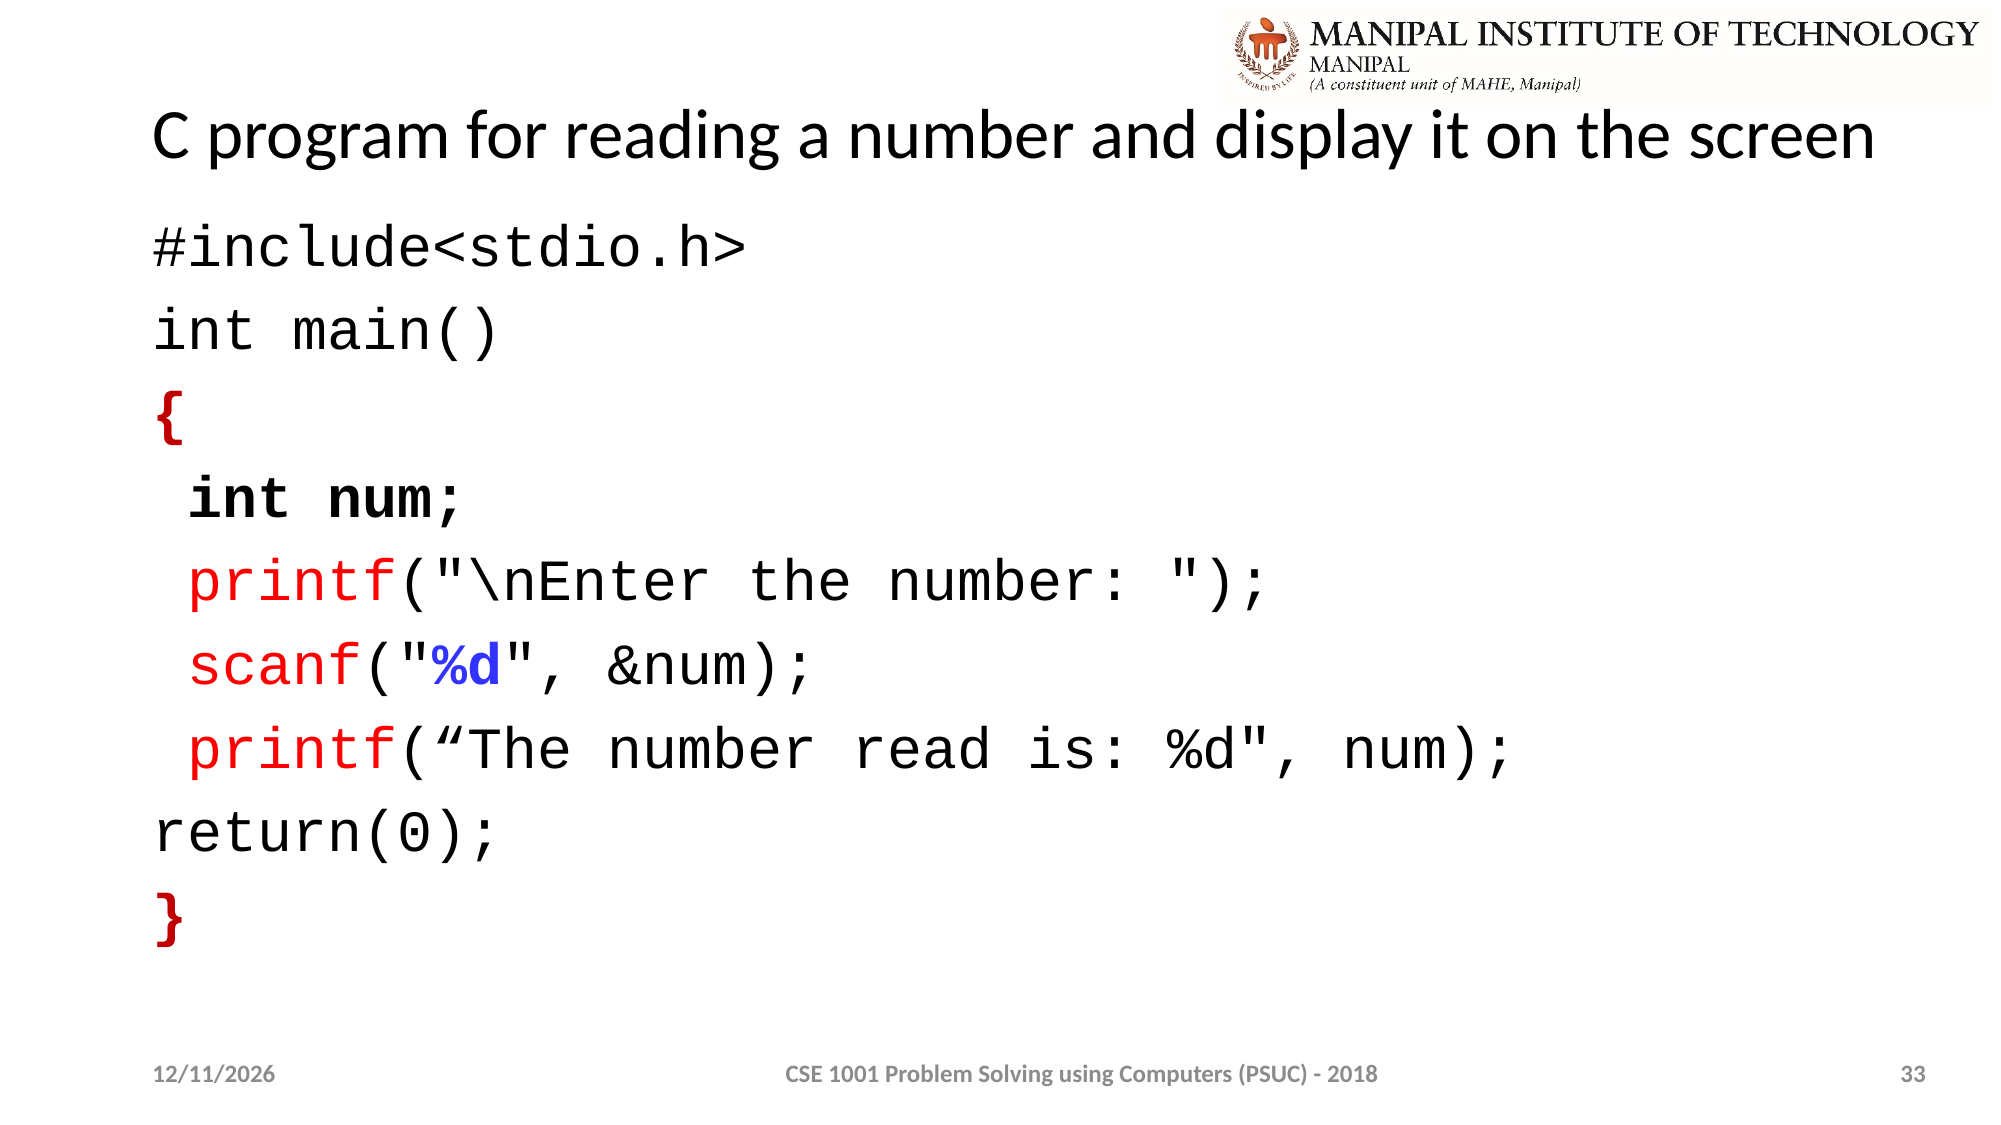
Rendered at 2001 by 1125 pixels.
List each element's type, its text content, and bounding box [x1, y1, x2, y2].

picture [1217, 6, 1994, 110]
slide_number 33 [1862, 1042, 1941, 1103]
footer CSE 1001 Problem Solving using Computers (PSUC) - 2018 [362, 1042, 1803, 1103]
list #include<stdio.h> int main() { int num; printf("\nEnter the number: "); scanf("%d", &num); printf(“The number read is: %d", num); return(0); } [137, 208, 1941, 1014]
title C program for reading a number and display it on the screen [137, 84, 1941, 188]
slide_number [137, 1042, 327, 1103]
